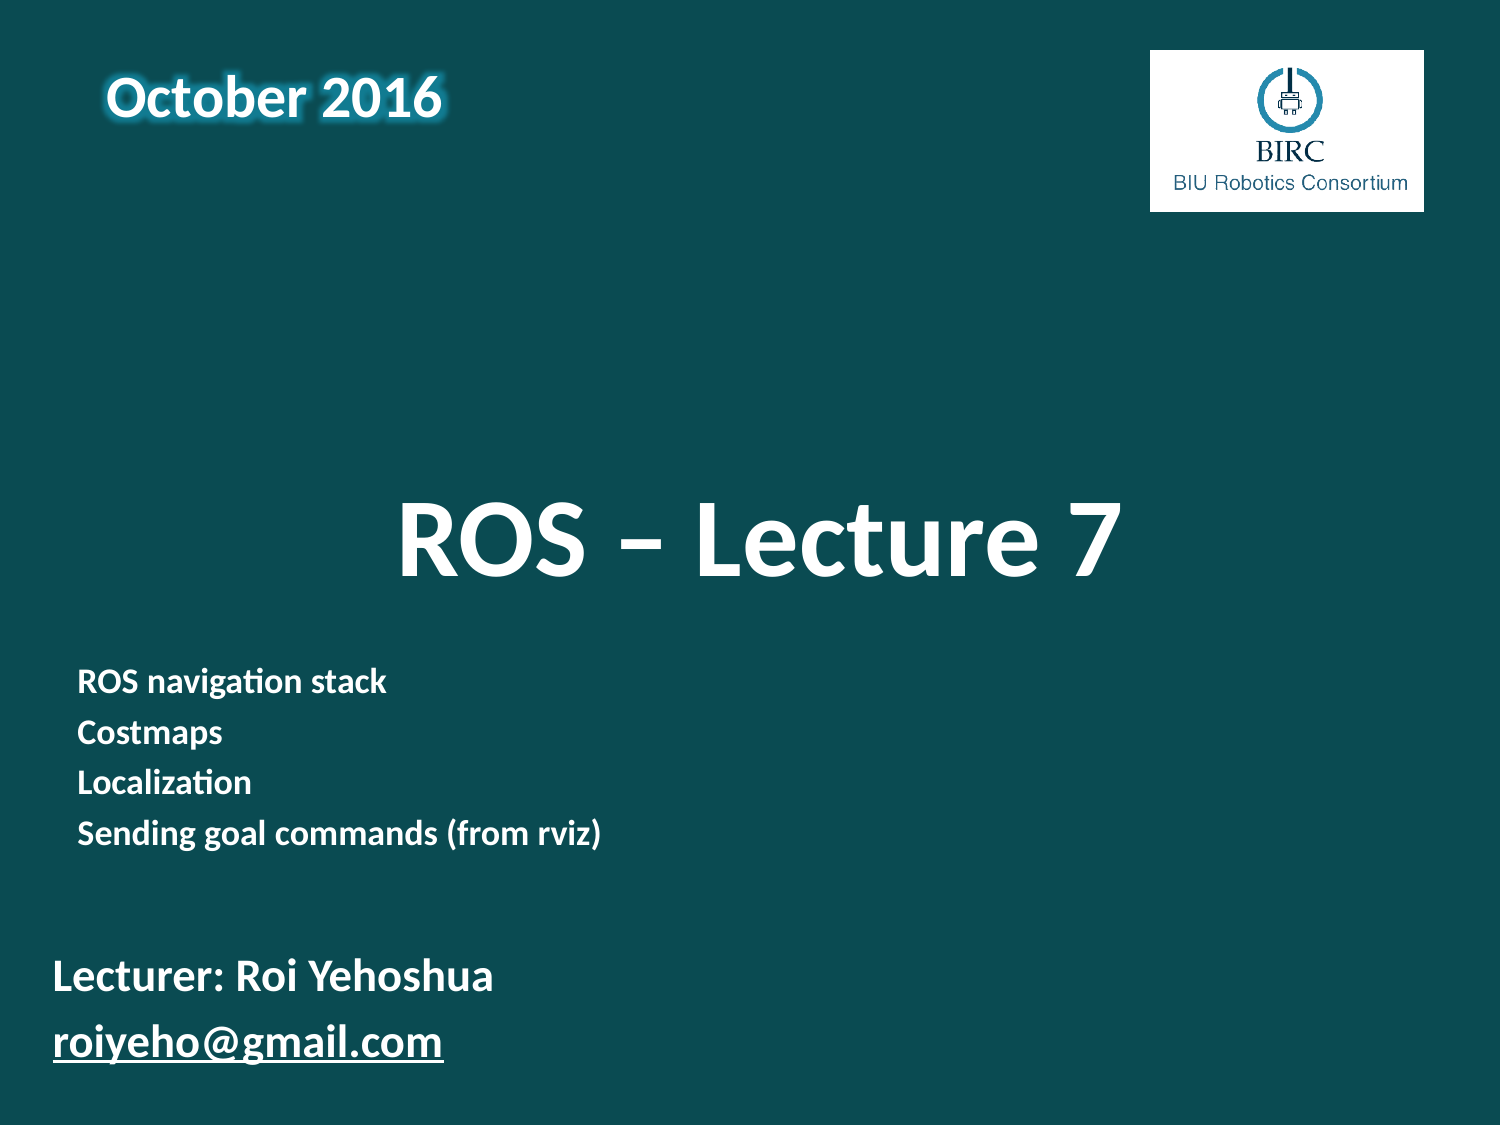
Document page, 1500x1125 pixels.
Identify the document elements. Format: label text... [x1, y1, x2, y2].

title ROS – Lecture 7 [70, 437, 1450, 625]
picture [1149, 49, 1425, 213]
text_box ROS navigation stack Costmaps Localization Sending goal commands (from rviz) [62, 600, 1100, 863]
text_box October 2016 [24, 49, 525, 138]
subtitle Lecturer: Roi Yehoshua roiyeho@gmail.com [37, 937, 1500, 1075]
